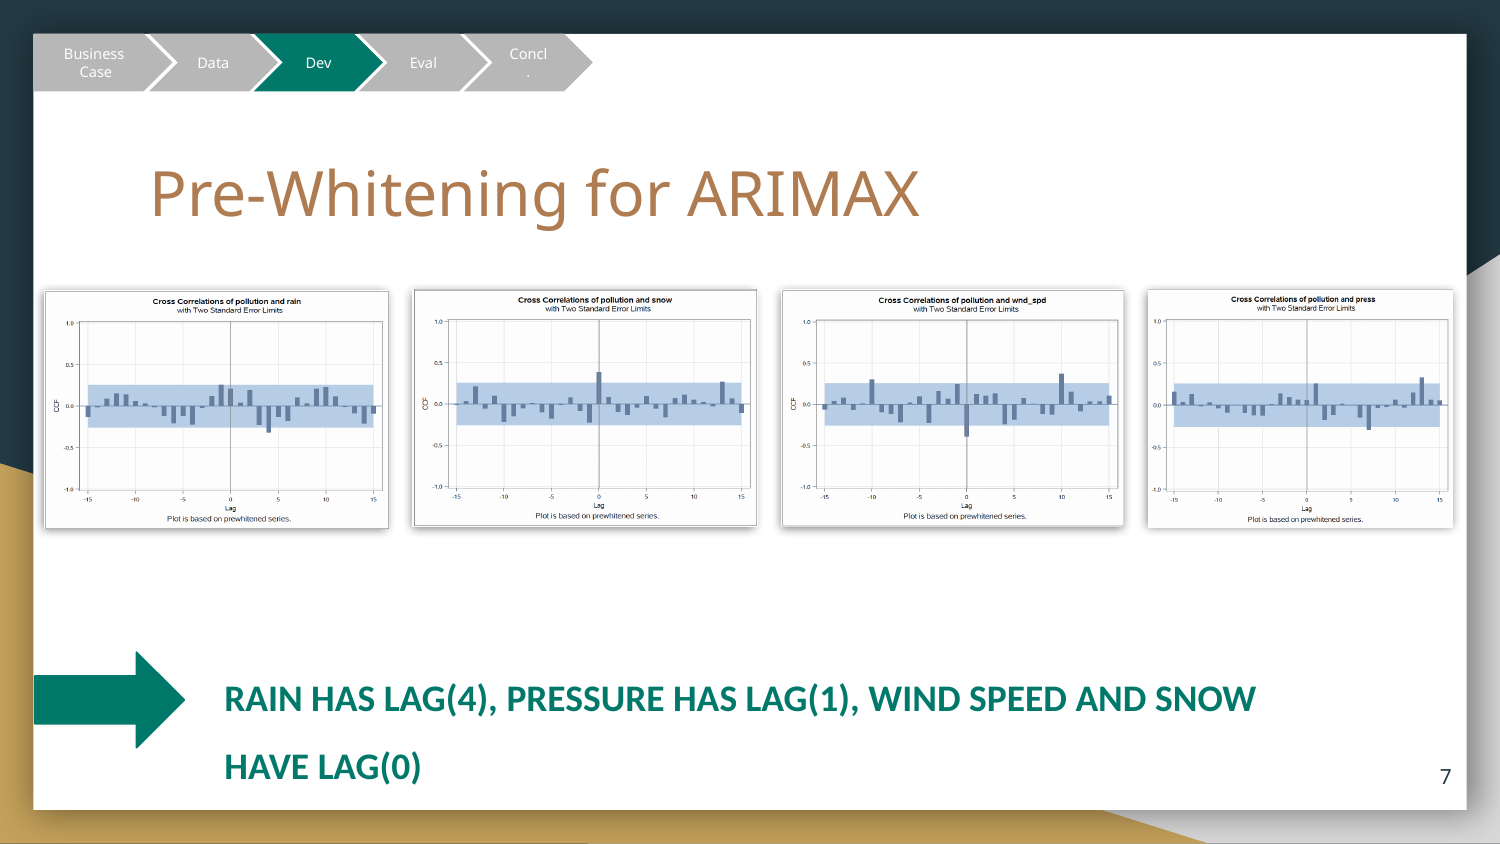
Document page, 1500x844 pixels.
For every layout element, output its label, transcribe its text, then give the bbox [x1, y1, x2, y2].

slide_number ‹#› [1376, 745, 1467, 810]
text_box Business Case [34, 33, 173, 92]
picture [44, 290, 390, 529]
text_box Data [148, 33, 279, 92]
picture [412, 289, 758, 528]
text_box Concl. [463, 33, 593, 92]
text_box Dev [253, 33, 383, 92]
text_box [34, 675, 134, 724]
text_box Eval [358, 33, 488, 92]
title Pre-Whitening for ARIMAX [134, 138, 1366, 296]
picture [781, 289, 1125, 528]
text_box RAIN HAS LAG(4), PRESSURE HAS LAG(1), WIND SPEED AND SNOW HAVE LAG(0) [134, 636, 1339, 802]
picture [1147, 289, 1454, 528]
